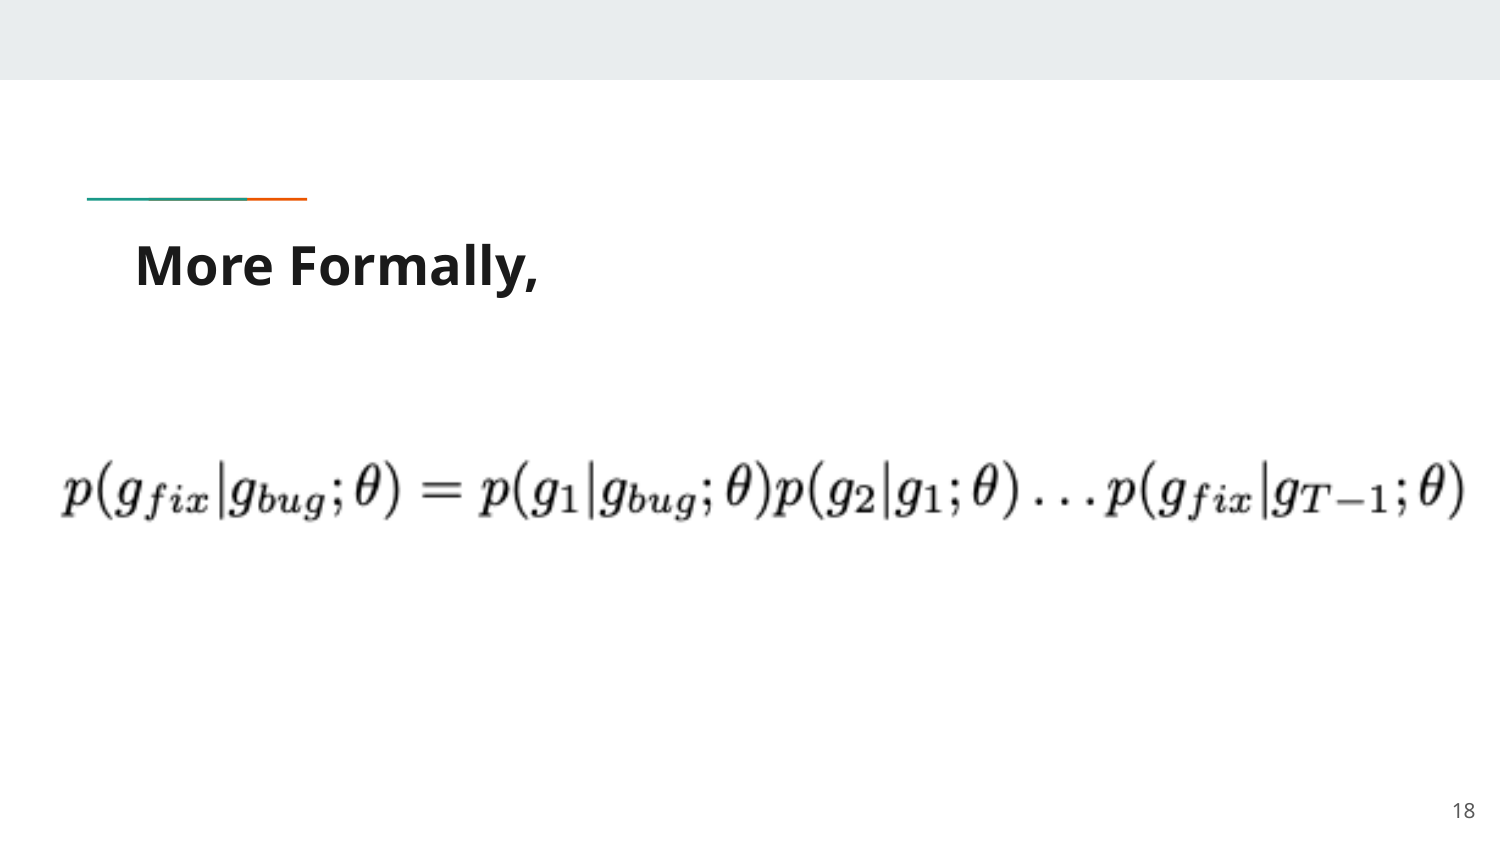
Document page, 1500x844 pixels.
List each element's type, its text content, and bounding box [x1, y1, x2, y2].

title More Formally, [119, 216, 1381, 305]
slide_number ‹#› [1400, 779, 1491, 844]
picture [13, 421, 1487, 558]
